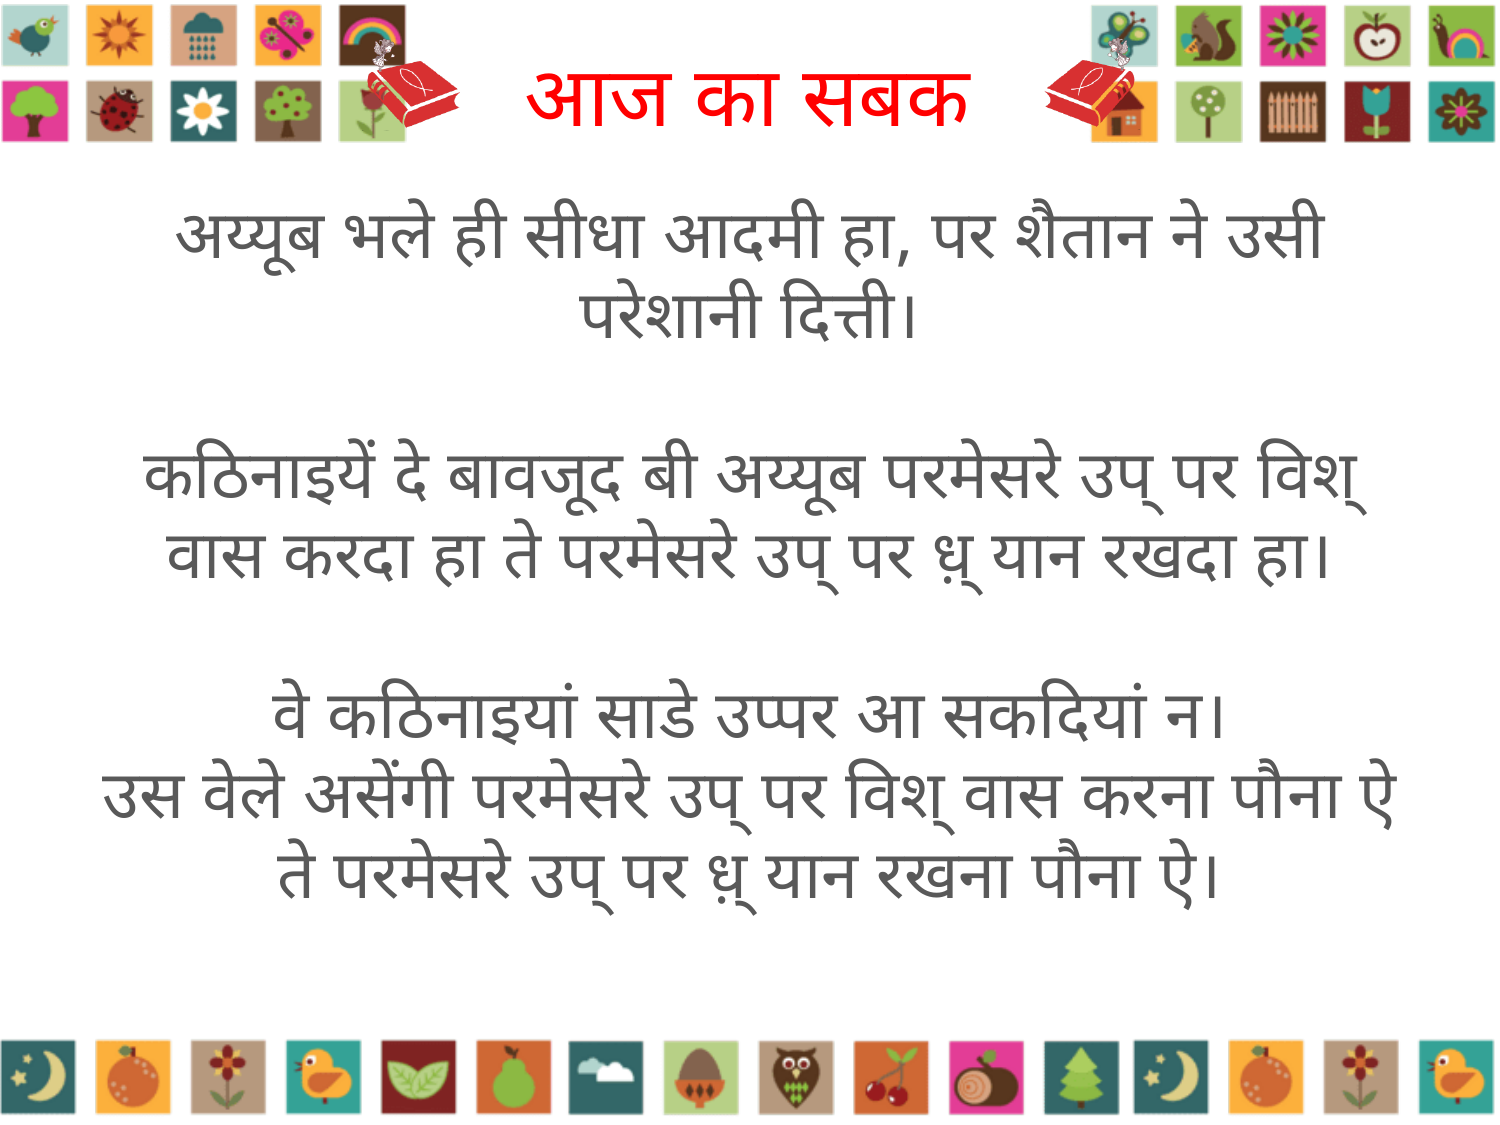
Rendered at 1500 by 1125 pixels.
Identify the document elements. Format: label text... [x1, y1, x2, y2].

picture [0, 3, 492, 150]
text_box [0, 1028, 1500, 1118]
text_box अय्यूब भले ही सीधा आदमी हा, पर शैतान ने उसी परेशानी दित्ती। कठिनाइयें दे बावजूद बी अय्यूब परमेसरे उप् पर विश् वास करदा हा ते परमेसरे उप् पर ध़् यान रखदा हा। वे कठिनाइयां साडे उप्पर आ सकदियां न। उस वेले असेंगी परमेसरे उप् पर विश् वास करना पौना ऐ ते परमेसरे उप् पर ध़् यान रखना पौना ऐ। [76, 184, 1424, 919]
text_box आज का सबक [424, 35, 1078, 150]
picture [1013, 3, 1500, 150]
